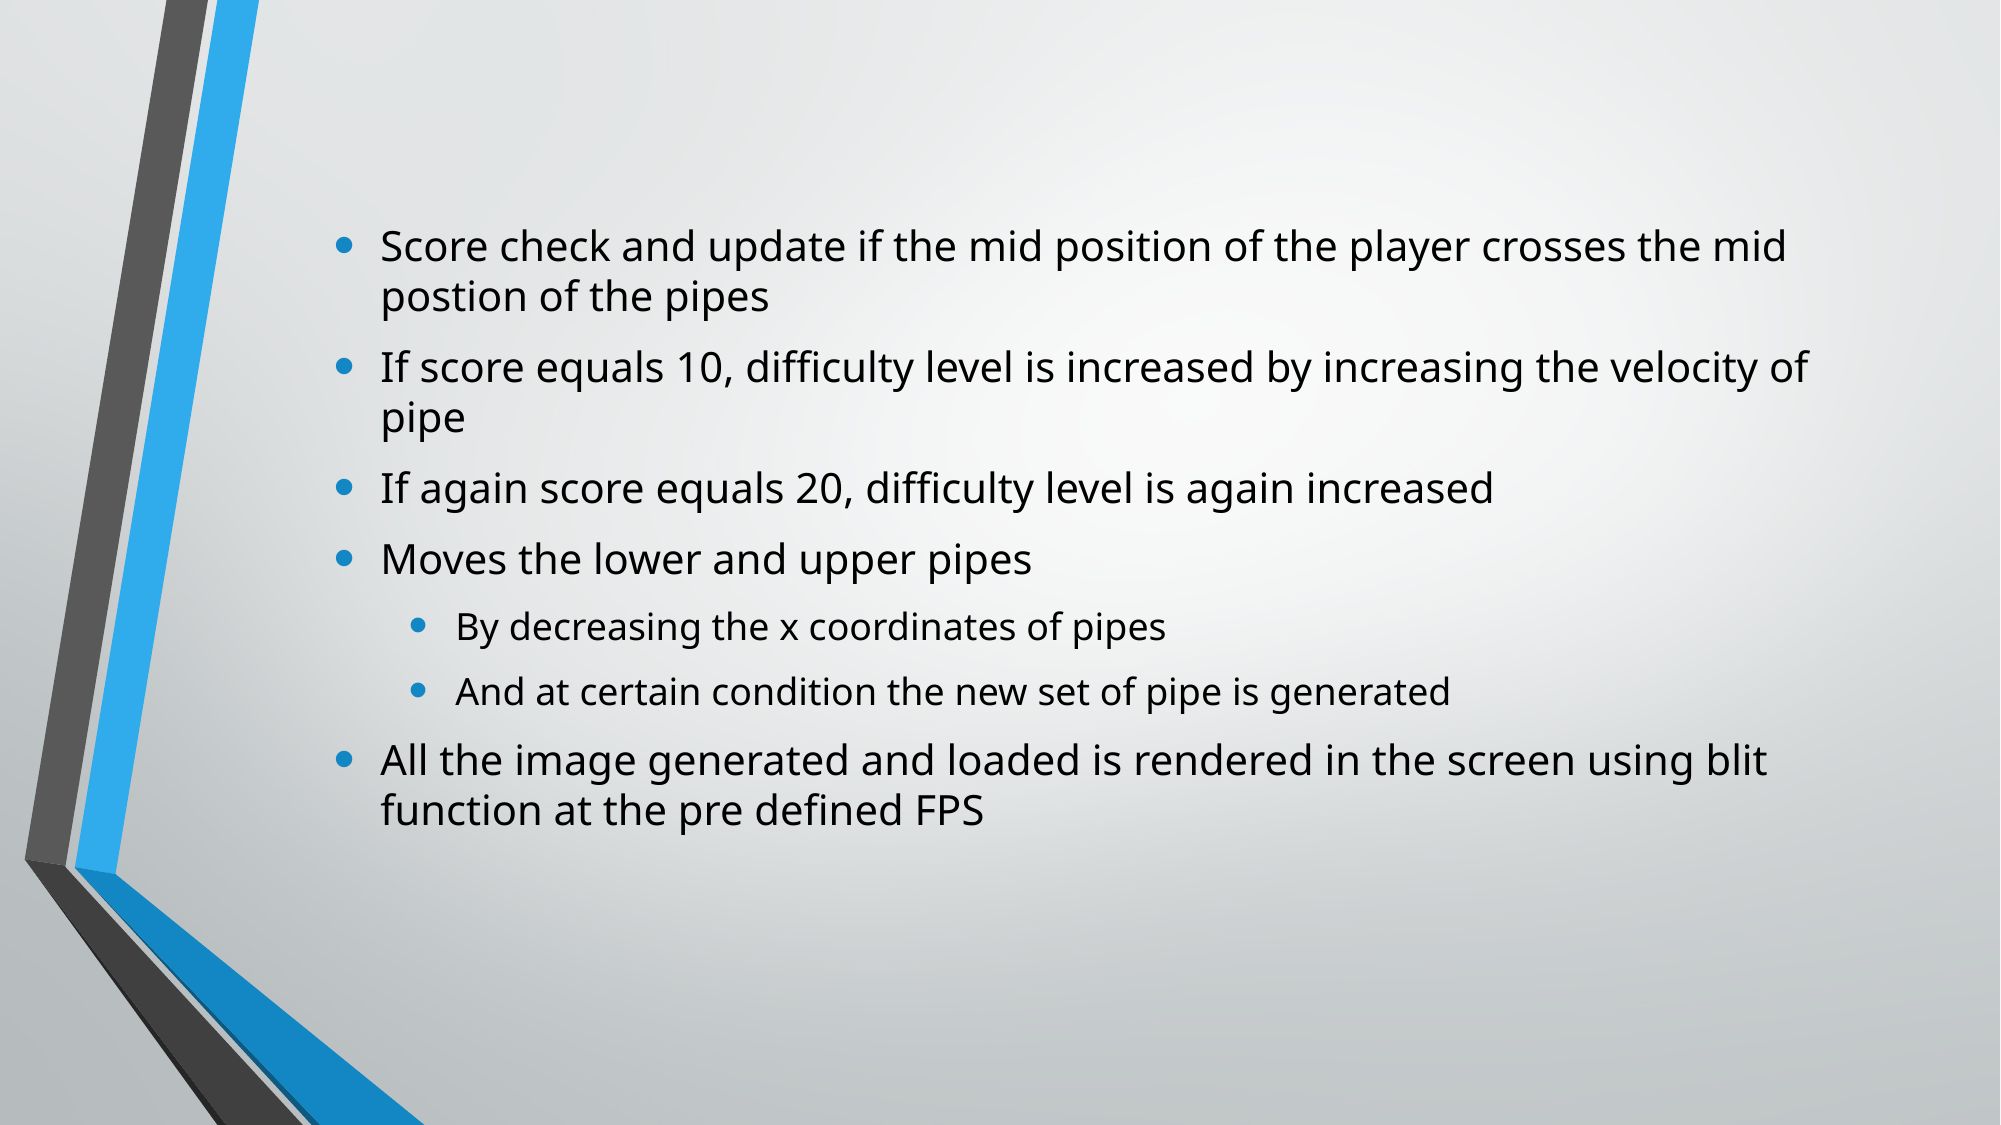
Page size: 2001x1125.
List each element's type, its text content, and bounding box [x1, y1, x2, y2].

list Score check and update if the mid position of the player crosses the mid postion of the pipes If score equals 10, difficulty level is increased by increasing the velocity of pipe If again score equals 20, difficulty level is again increased Moves the lower and upper pipes By decreasing the x coordinates of pipes And at certain condition the new set of pipe is generated All the image generated and loaded is rendered in the screen using blit function at the pre defined FPS [243, 103, 1887, 950]
